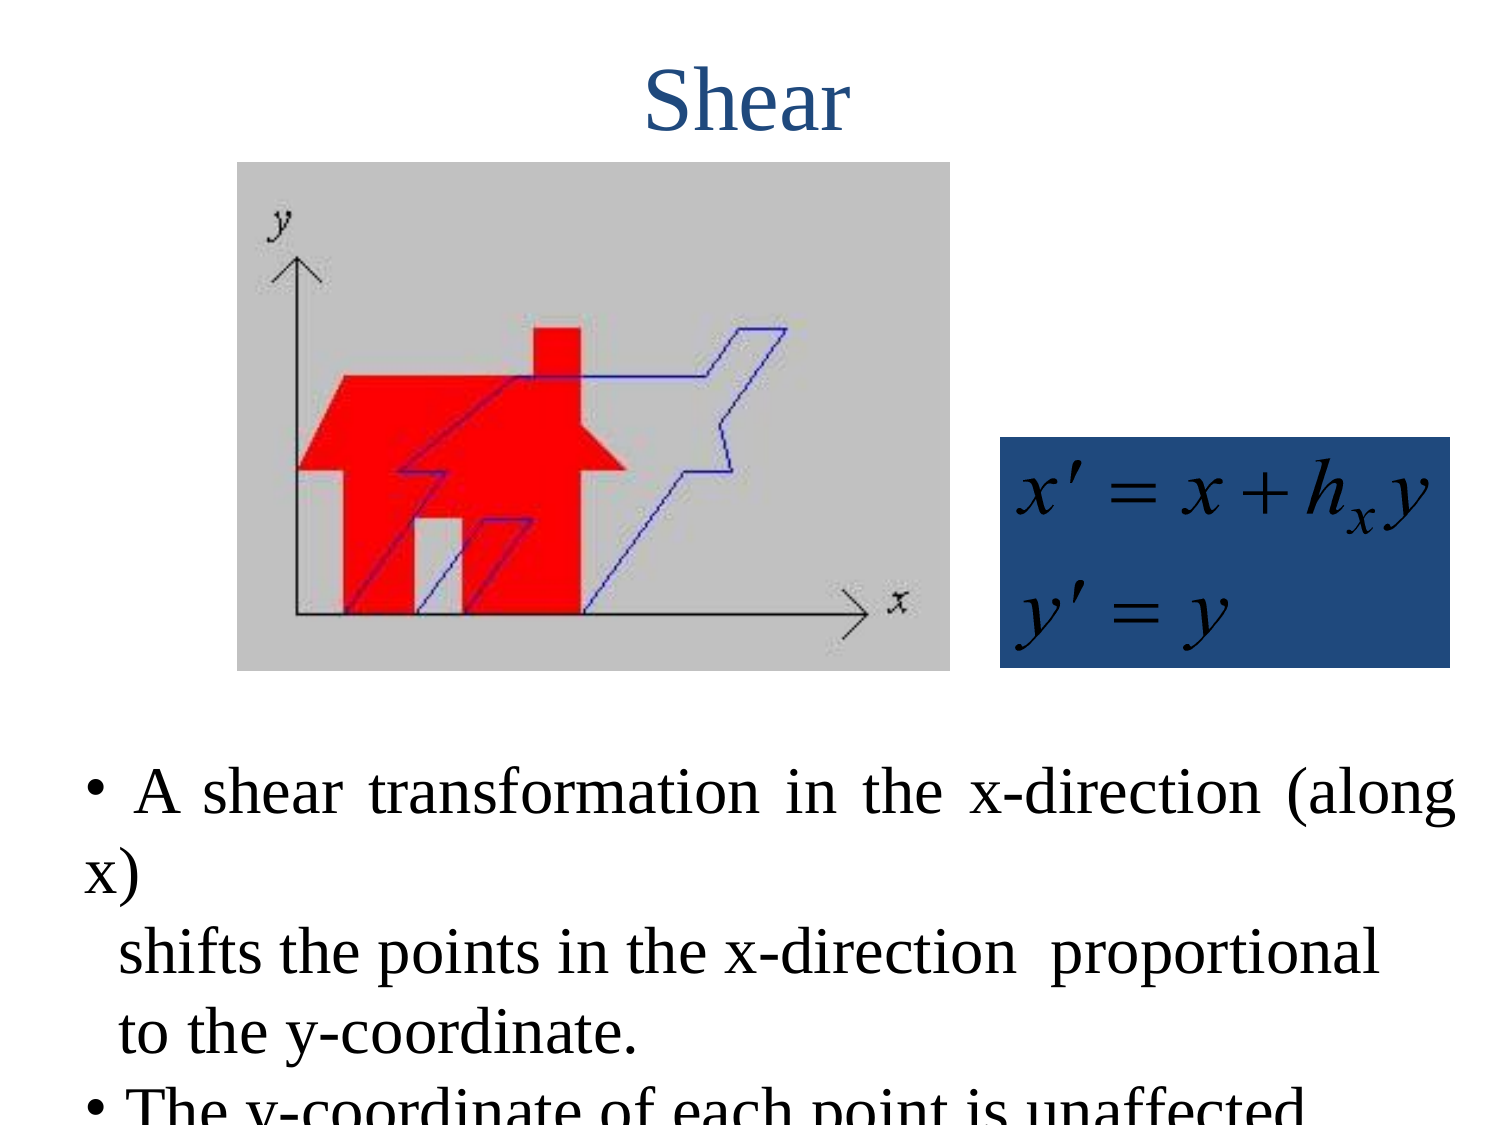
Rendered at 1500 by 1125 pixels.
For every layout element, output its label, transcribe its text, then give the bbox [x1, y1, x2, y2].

picture [237, 162, 951, 672]
title Shear [71, 0, 1422, 188]
picture [999, 437, 1451, 669]
text_box A shear transformation in the x-direction (along x) shifts the points in the x-direction proportional to the y-coordinate. The y-coordinate of each point is unaffected. [69, 739, 1500, 1078]
